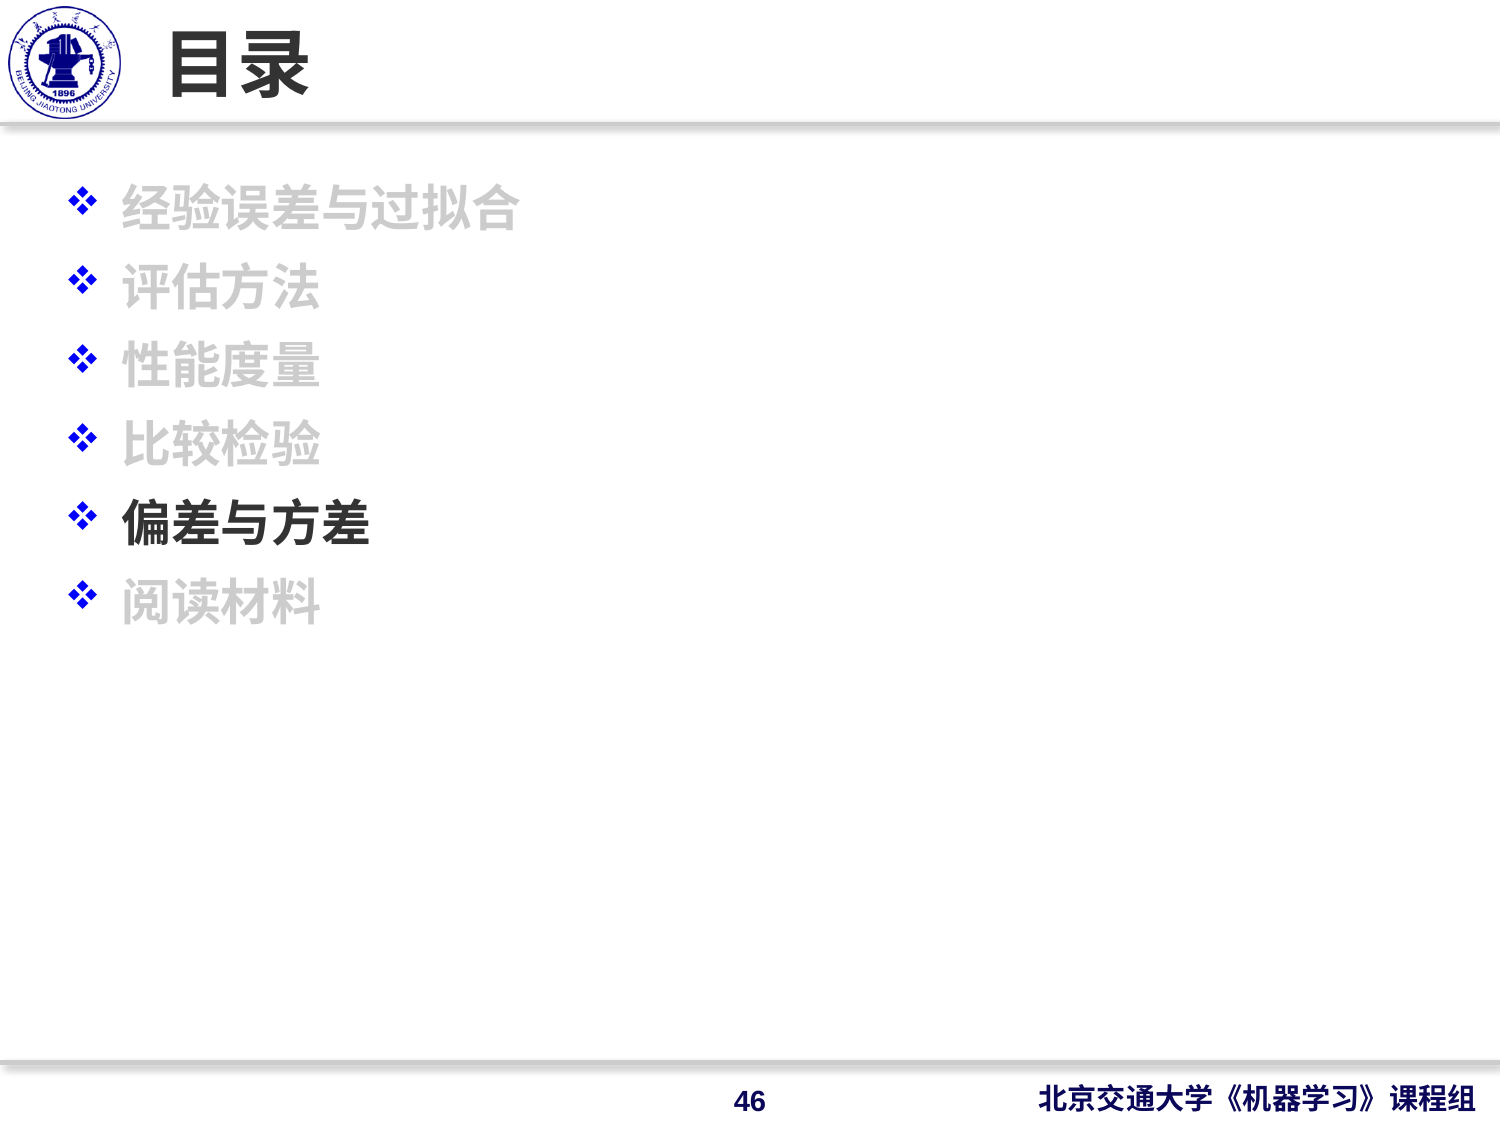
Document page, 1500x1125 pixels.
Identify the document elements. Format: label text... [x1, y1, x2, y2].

picture [8, 6, 121, 119]
title 目录 [162, 29, 1438, 107]
list 经验误差与过拟合 评估方法 性能度量 比较检验 偏差与方差 阅读材料 [37, 168, 1463, 950]
